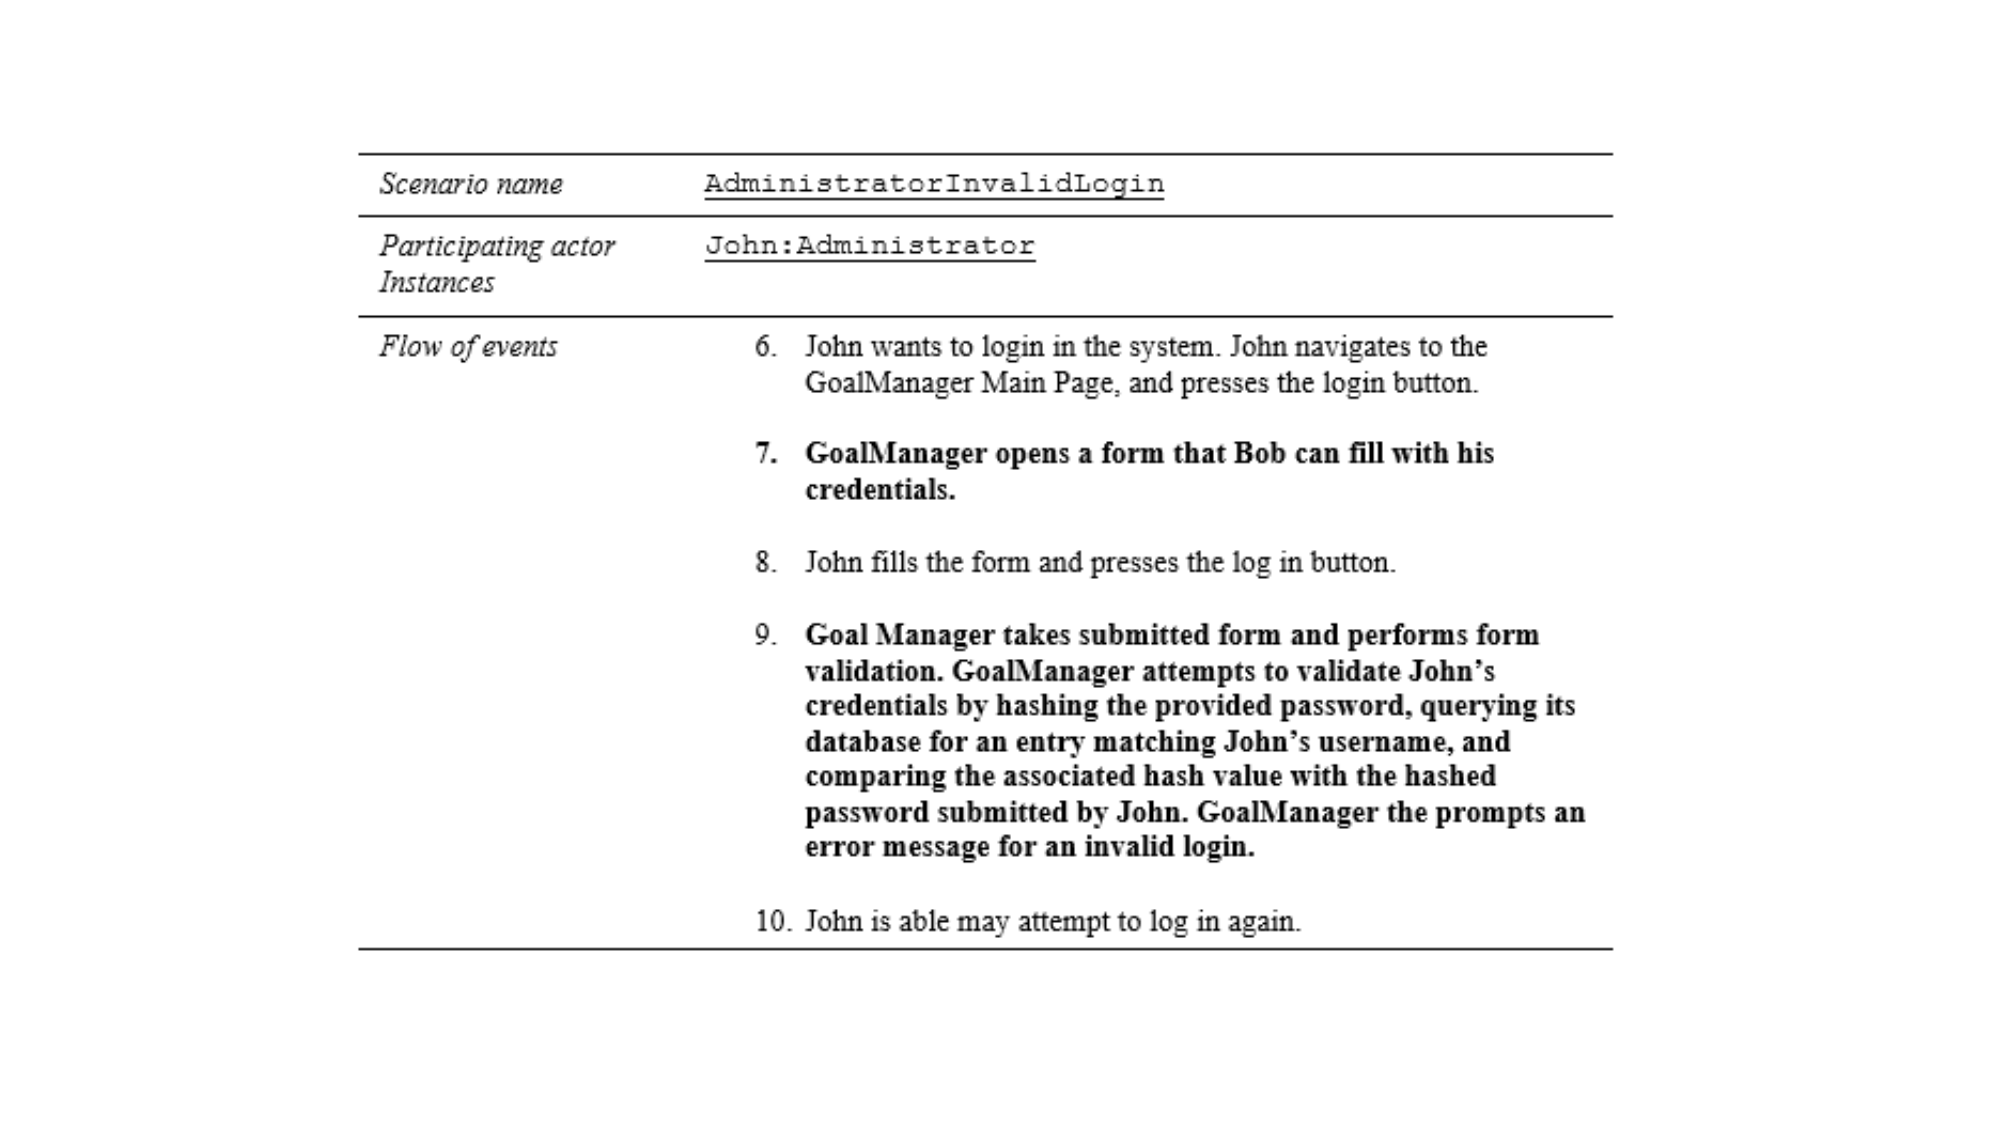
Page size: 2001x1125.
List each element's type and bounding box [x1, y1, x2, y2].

picture [327, 143, 1650, 970]
